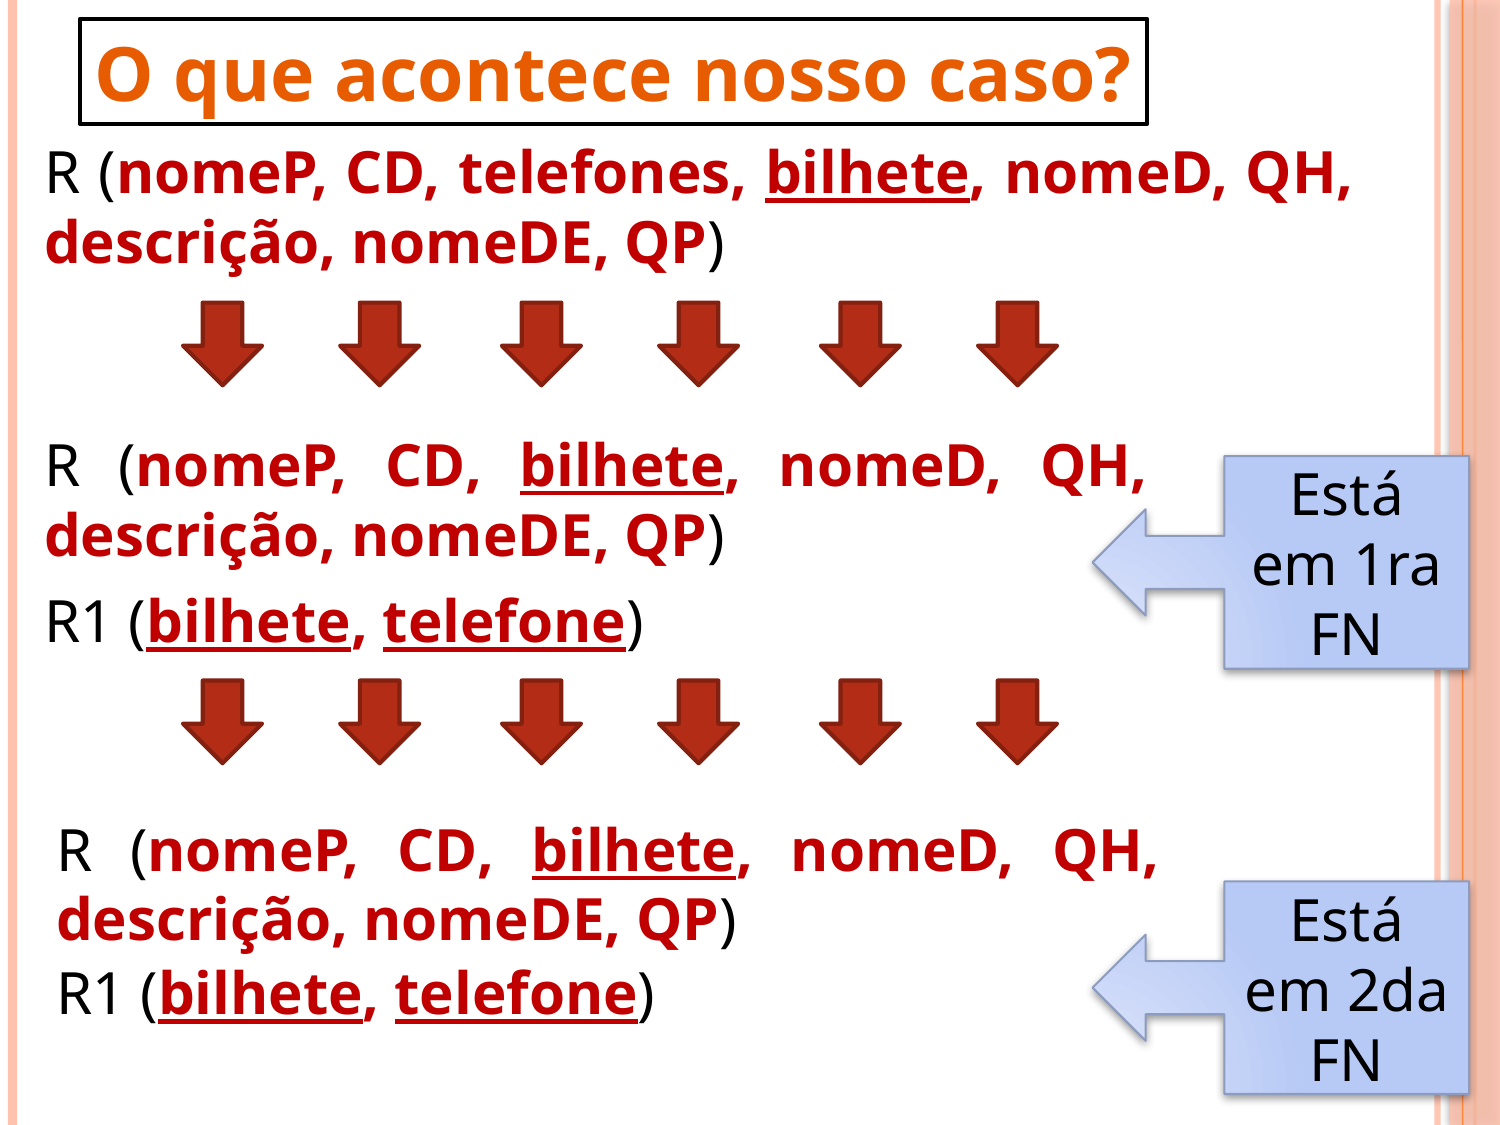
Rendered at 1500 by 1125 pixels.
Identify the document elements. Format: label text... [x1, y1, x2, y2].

text_box [818, 300, 902, 388]
text_box R (nomeP, CD, bilhete, nomeD, QH, descrição, nomeDE, QP) [29, 420, 1163, 576]
text_box O que acontece nosso caso? [78, 17, 1149, 126]
text_box [657, 678, 741, 766]
text_box [499, 678, 583, 766]
text_box R1 (bilhete, telefone) [41, 960, 1046, 1034]
text_box [181, 678, 265, 766]
text_box Está em 2da FN [1091, 880, 1471, 1096]
text_box R (nomeP, CD, bilhete, nomeD, QH, descrição, nomeDE, QP) [41, 805, 1174, 960]
text_box [338, 678, 422, 766]
text_box [976, 678, 1060, 766]
text_box [657, 300, 741, 388]
text_box R1 (bilhete, telefone) [29, 577, 1034, 662]
text_box [976, 300, 1060, 388]
text_box Está em 1ra FN [1091, 455, 1471, 670]
text_box [499, 300, 583, 388]
text_box R (nomeP, CD, telefones, bilhete, nomeD, QH, descrição, nomeDE, QP) [29, 128, 1369, 283]
text_box [338, 300, 422, 388]
text_box [818, 678, 902, 766]
text_box [181, 300, 265, 388]
